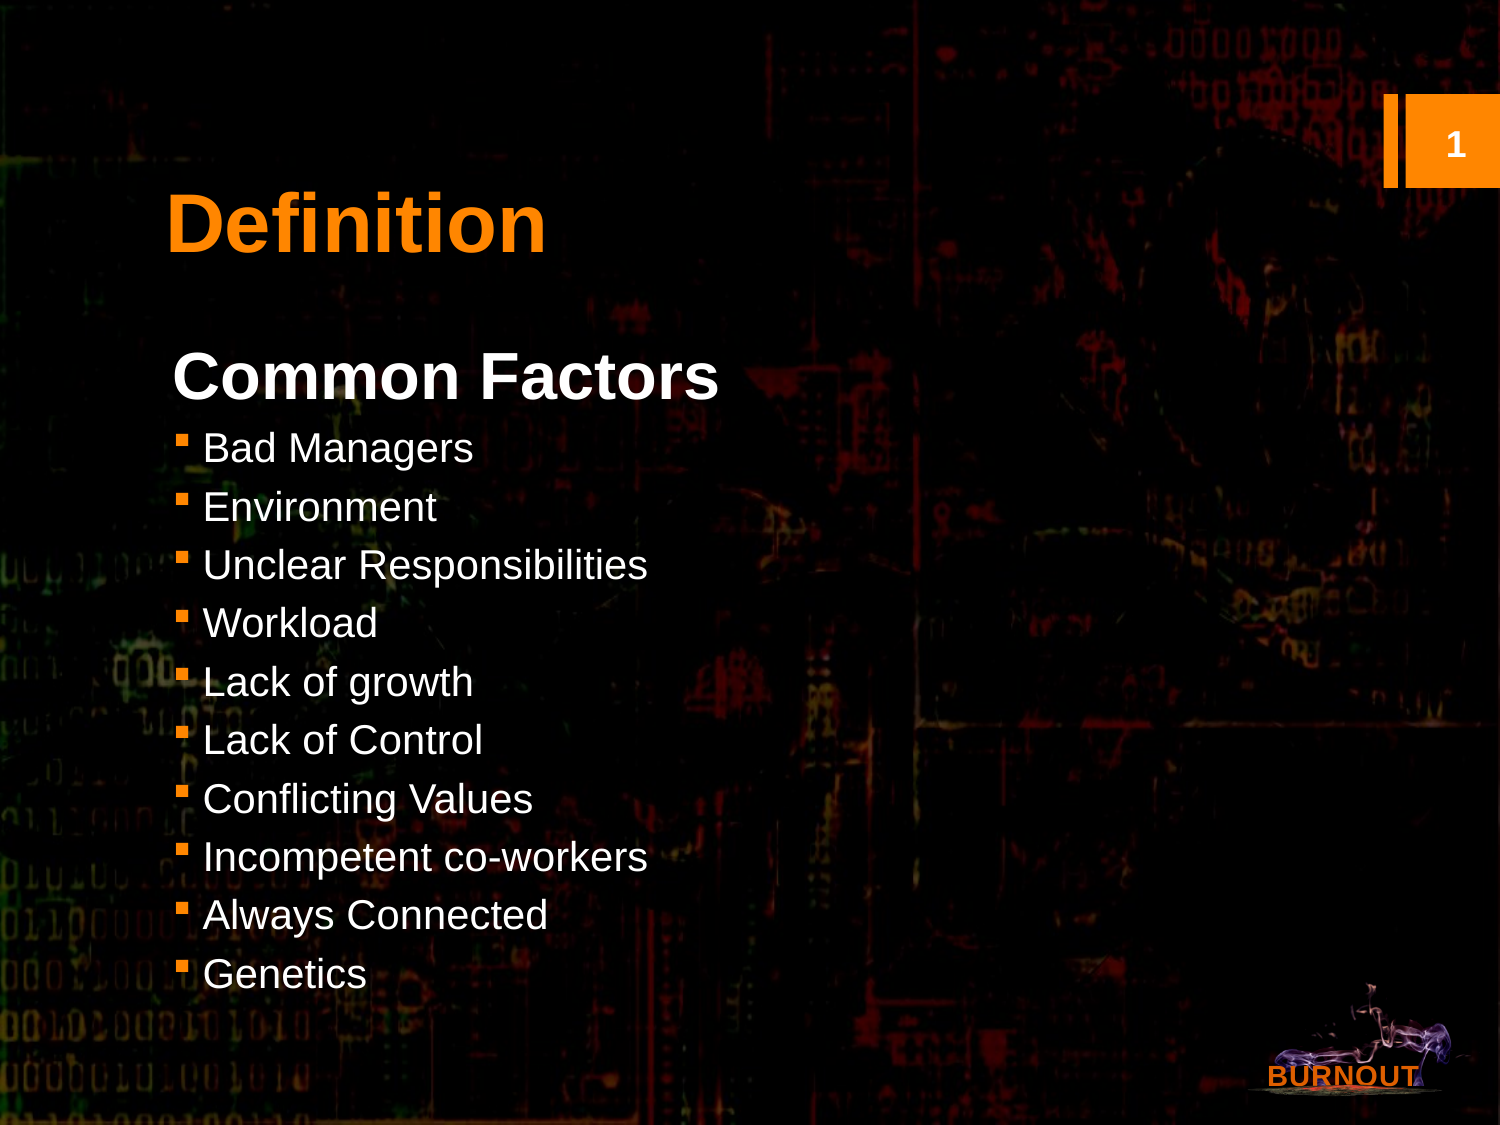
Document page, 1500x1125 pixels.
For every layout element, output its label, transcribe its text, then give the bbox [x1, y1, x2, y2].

title Definition [150, 87, 1350, 277]
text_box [1236, 973, 1488, 1104]
picture [0, 0, 1500, 1125]
list Common Factors Bad Managers Environment Unclear Responsibilities Workload Lack of growth Lack of Control Conflicting Values Incompetent co-workers Always Connected Genetics [150, 324, 1350, 1035]
text_box 1 [1424, 112, 1488, 173]
